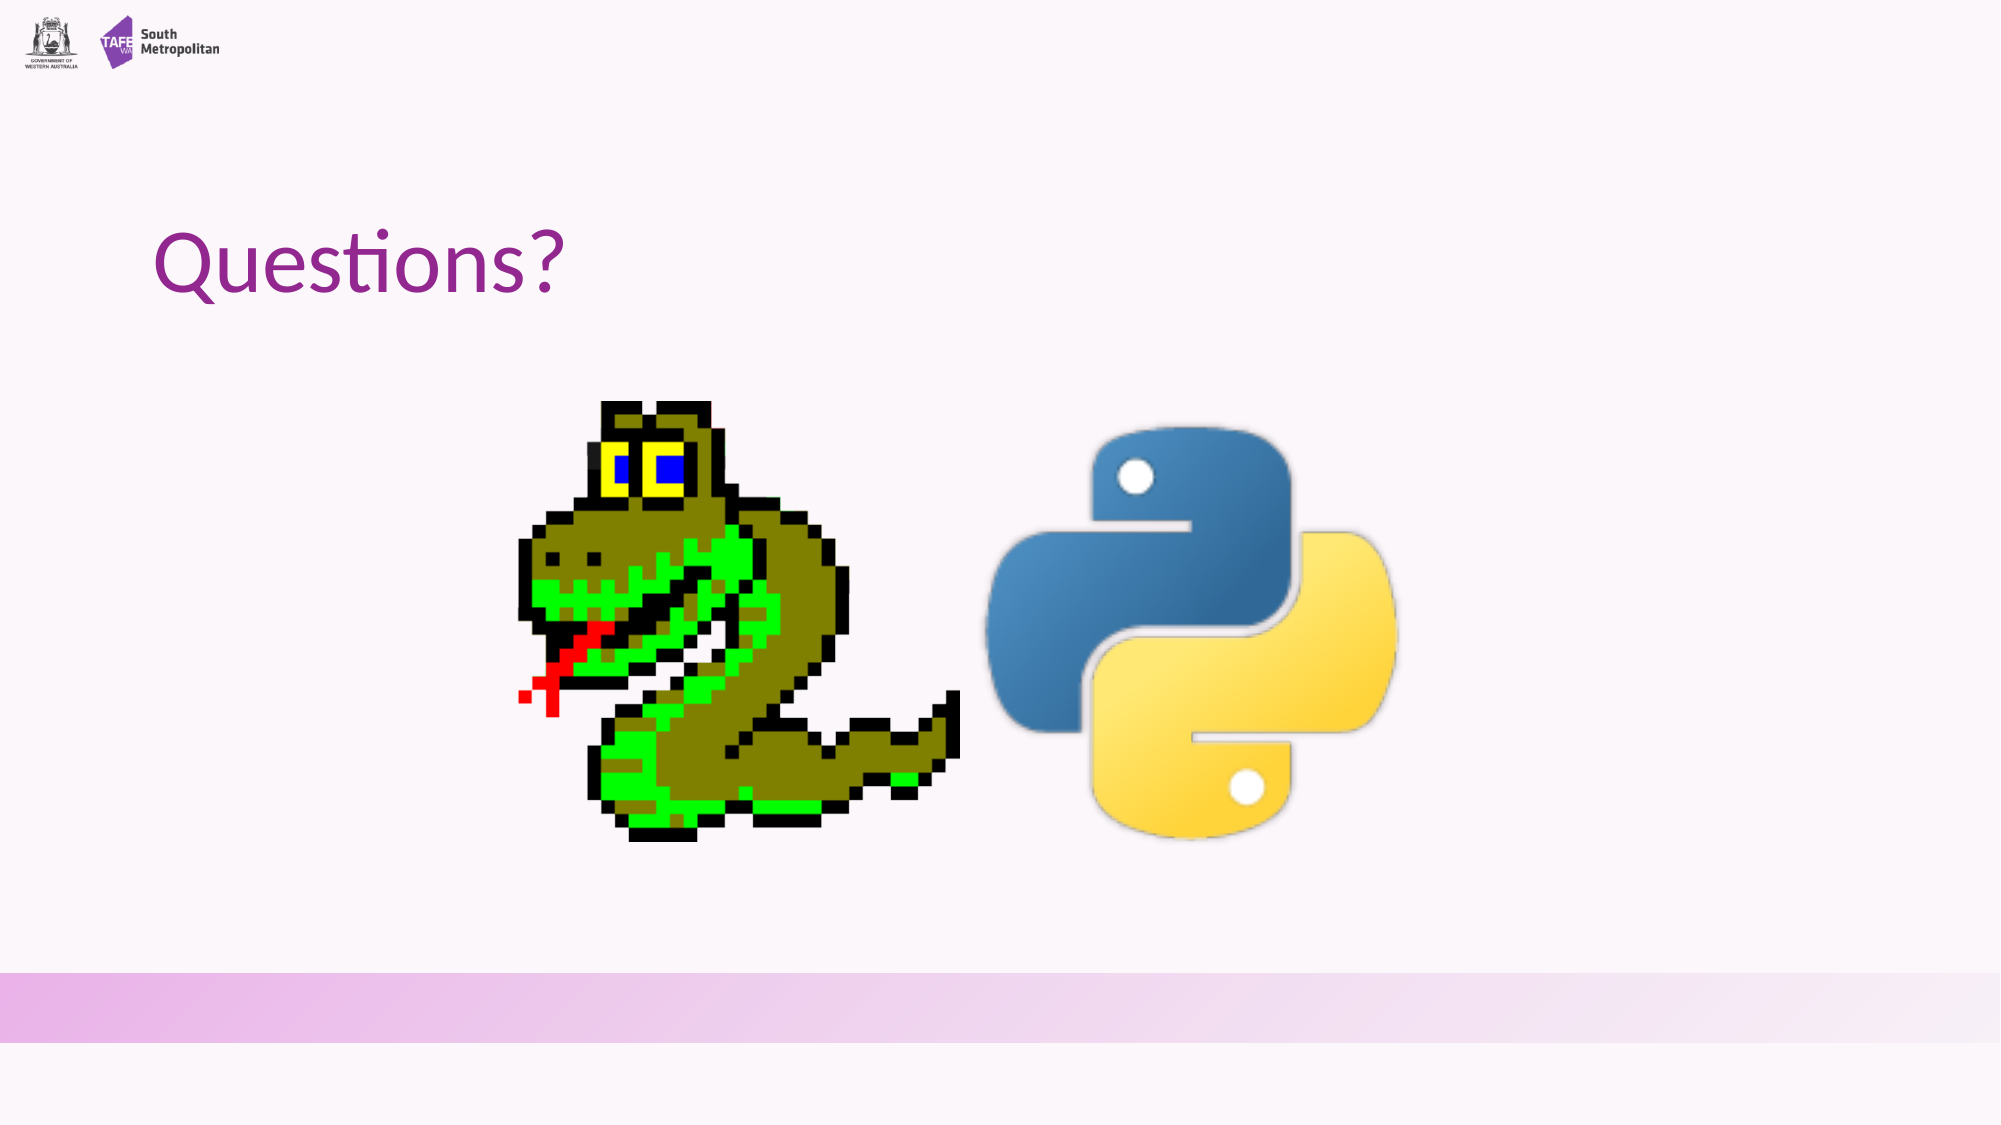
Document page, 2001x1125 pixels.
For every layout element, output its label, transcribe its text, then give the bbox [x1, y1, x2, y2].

title Questions? [137, 154, 1826, 372]
picture [25, 15, 219, 69]
picture [491, 336, 1492, 934]
